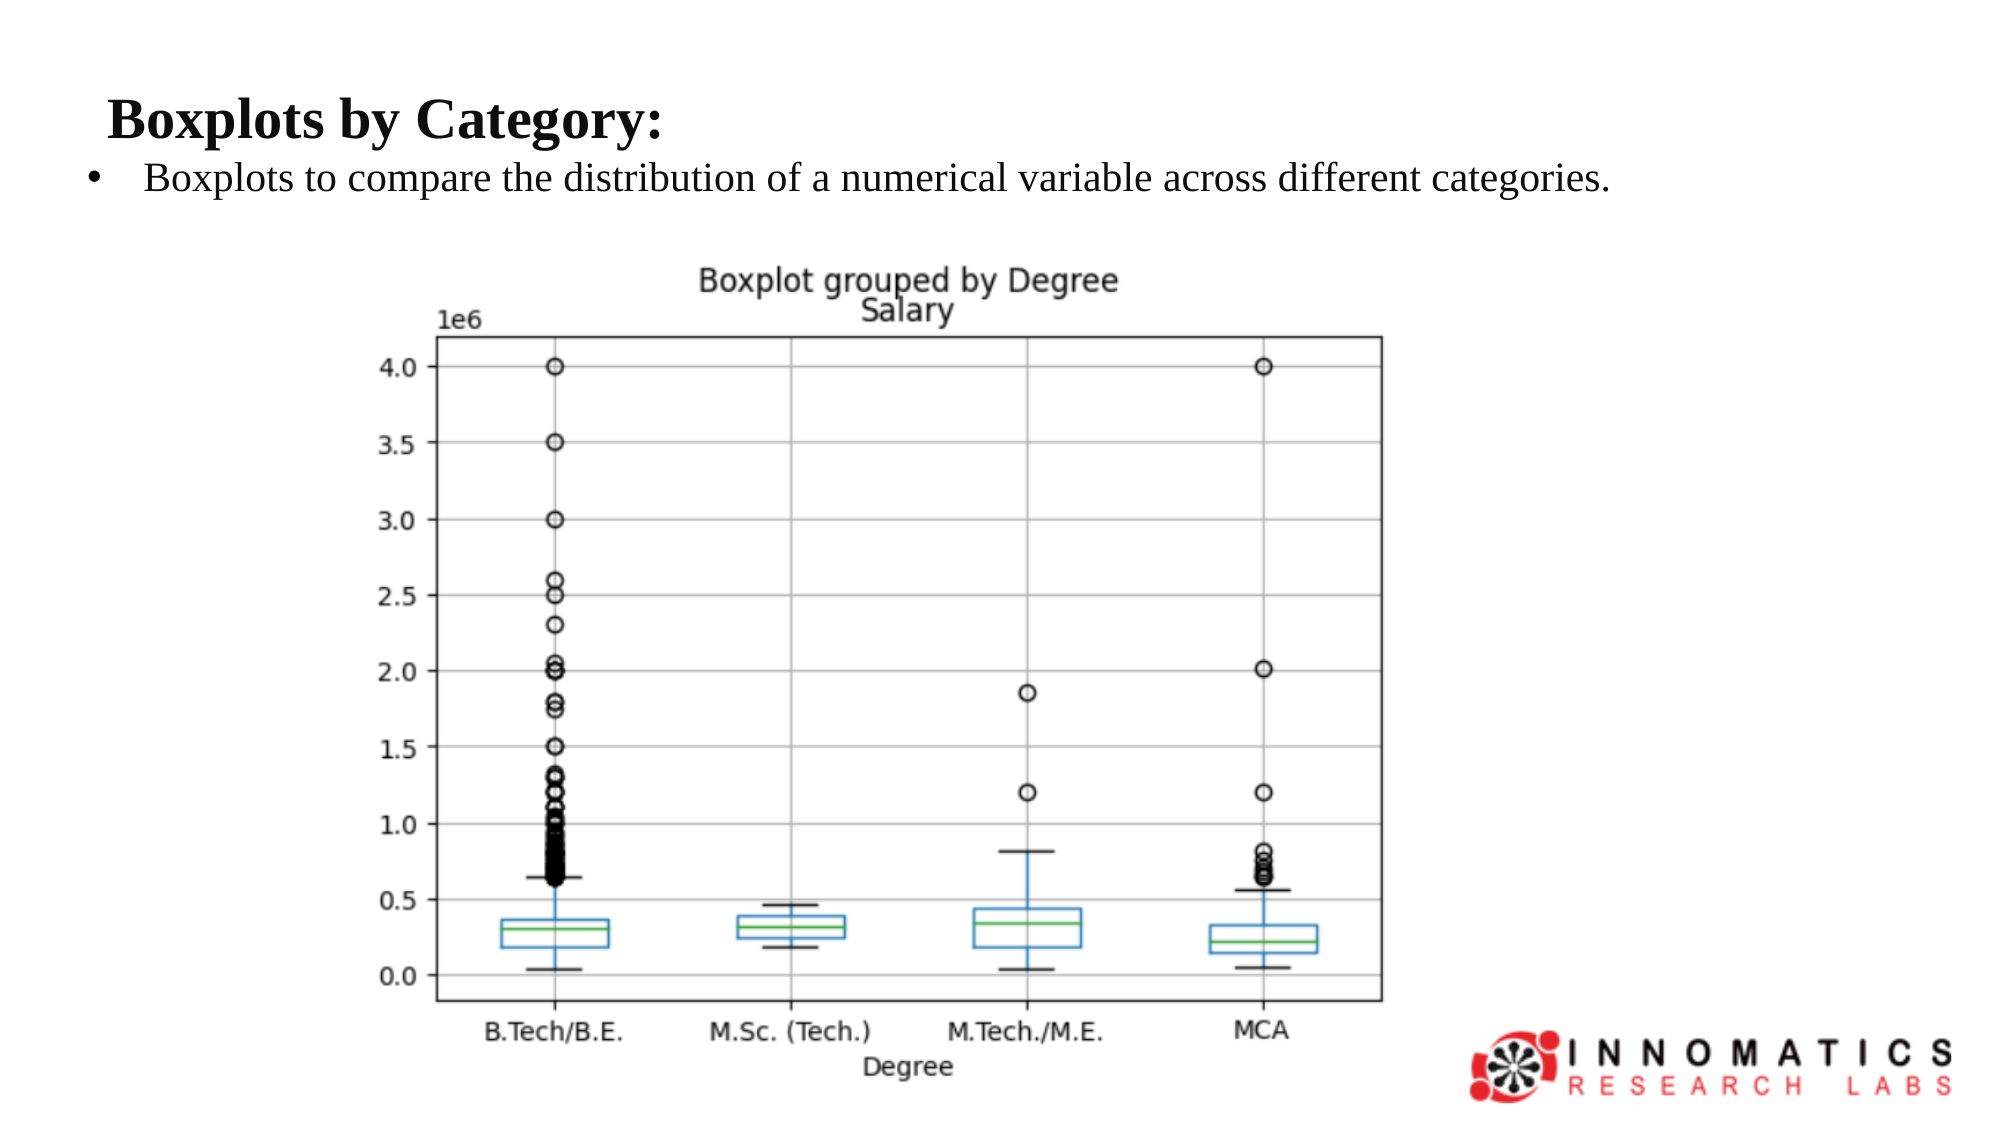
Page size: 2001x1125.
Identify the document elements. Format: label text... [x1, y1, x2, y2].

picture [316, 239, 1414, 1099]
title Boxplots by Category: [92, 65, 1818, 174]
picture [1445, 1014, 1975, 1125]
list Boxplots to compare the distribution of a numerical variable across different categories. [53, 148, 1779, 240]
